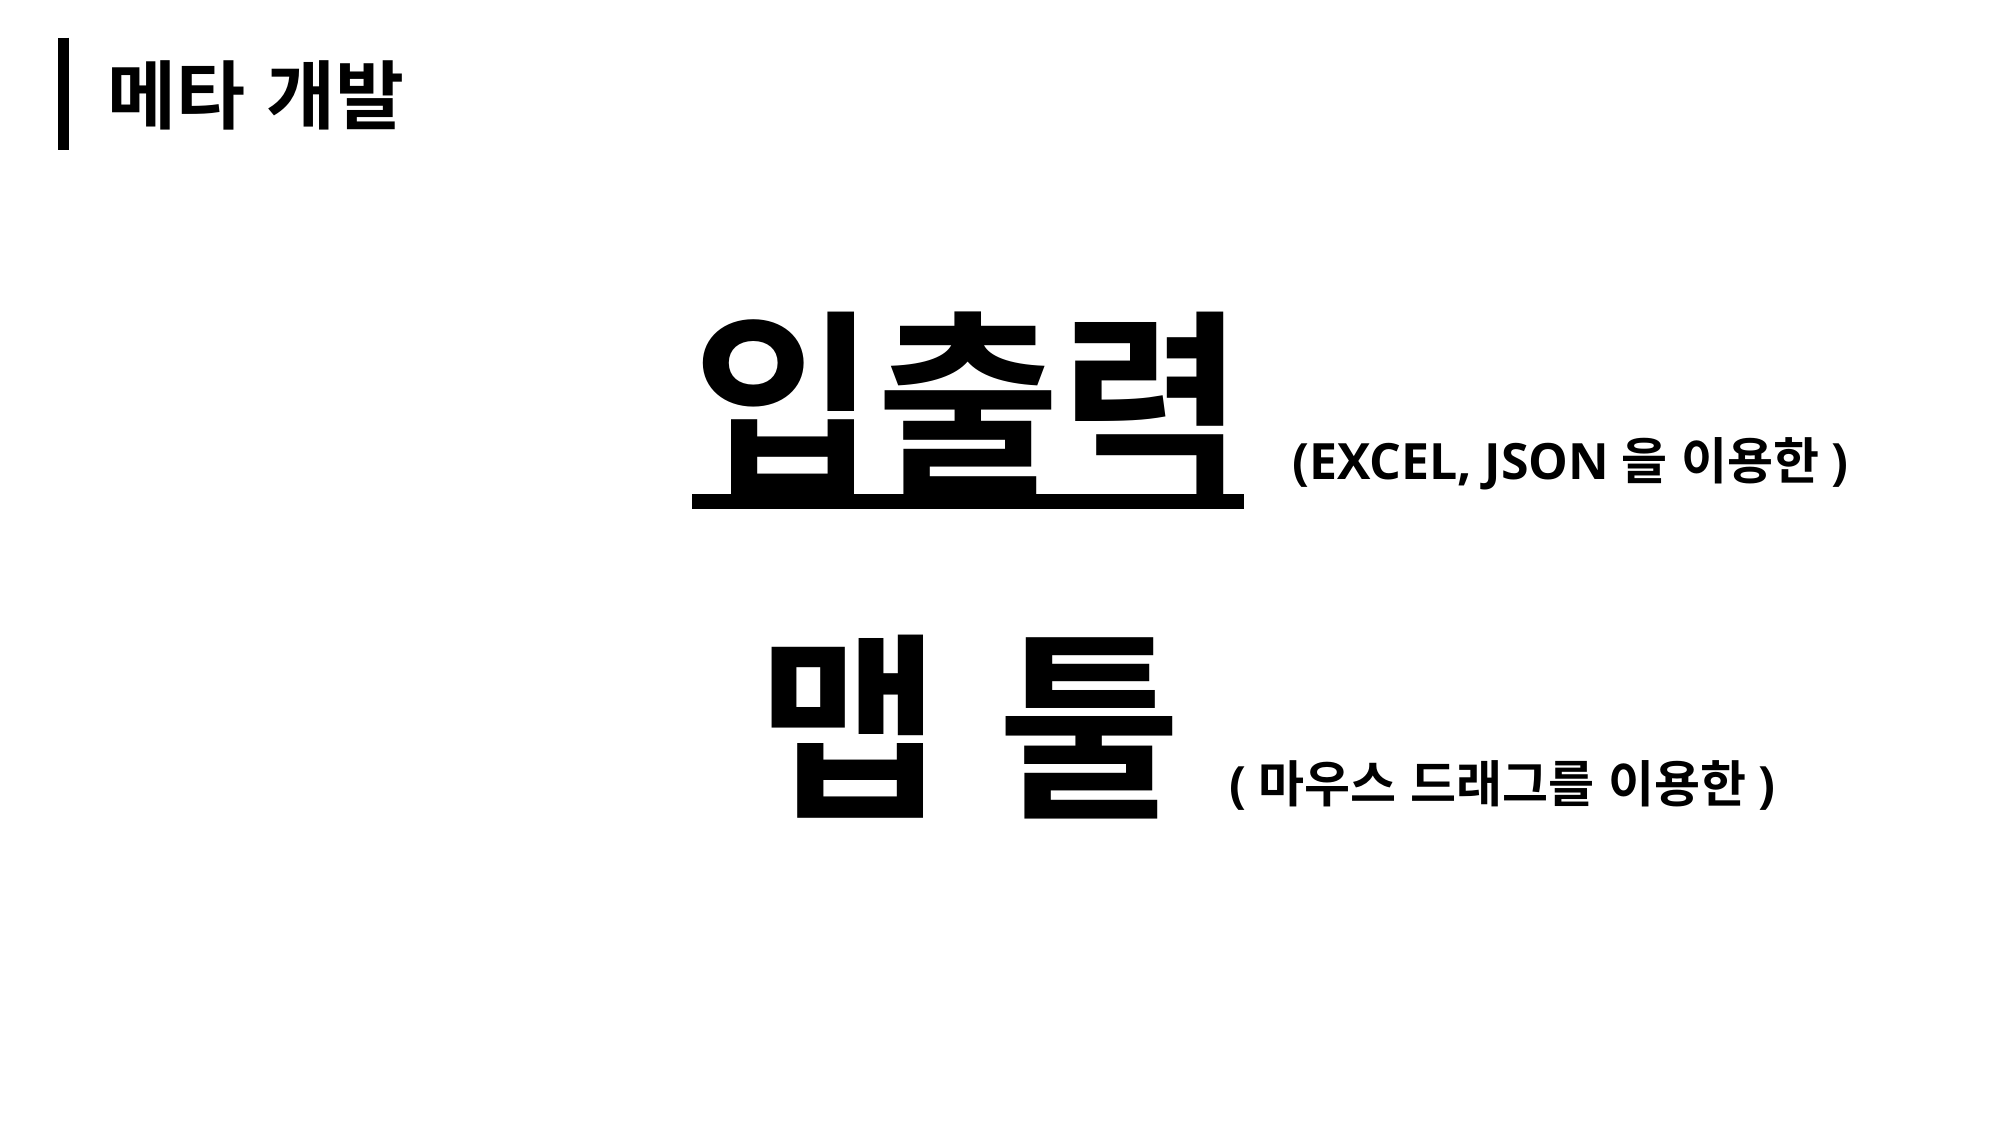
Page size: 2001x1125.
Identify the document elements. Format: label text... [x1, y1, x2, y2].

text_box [63, 37, 450, 150]
text_box 입출력(EXCEL, JSON을 이용한) [677, 272, 1883, 528]
text_box 맵 툴(마우스 드래그를 이용한) [742, 595, 1817, 850]
